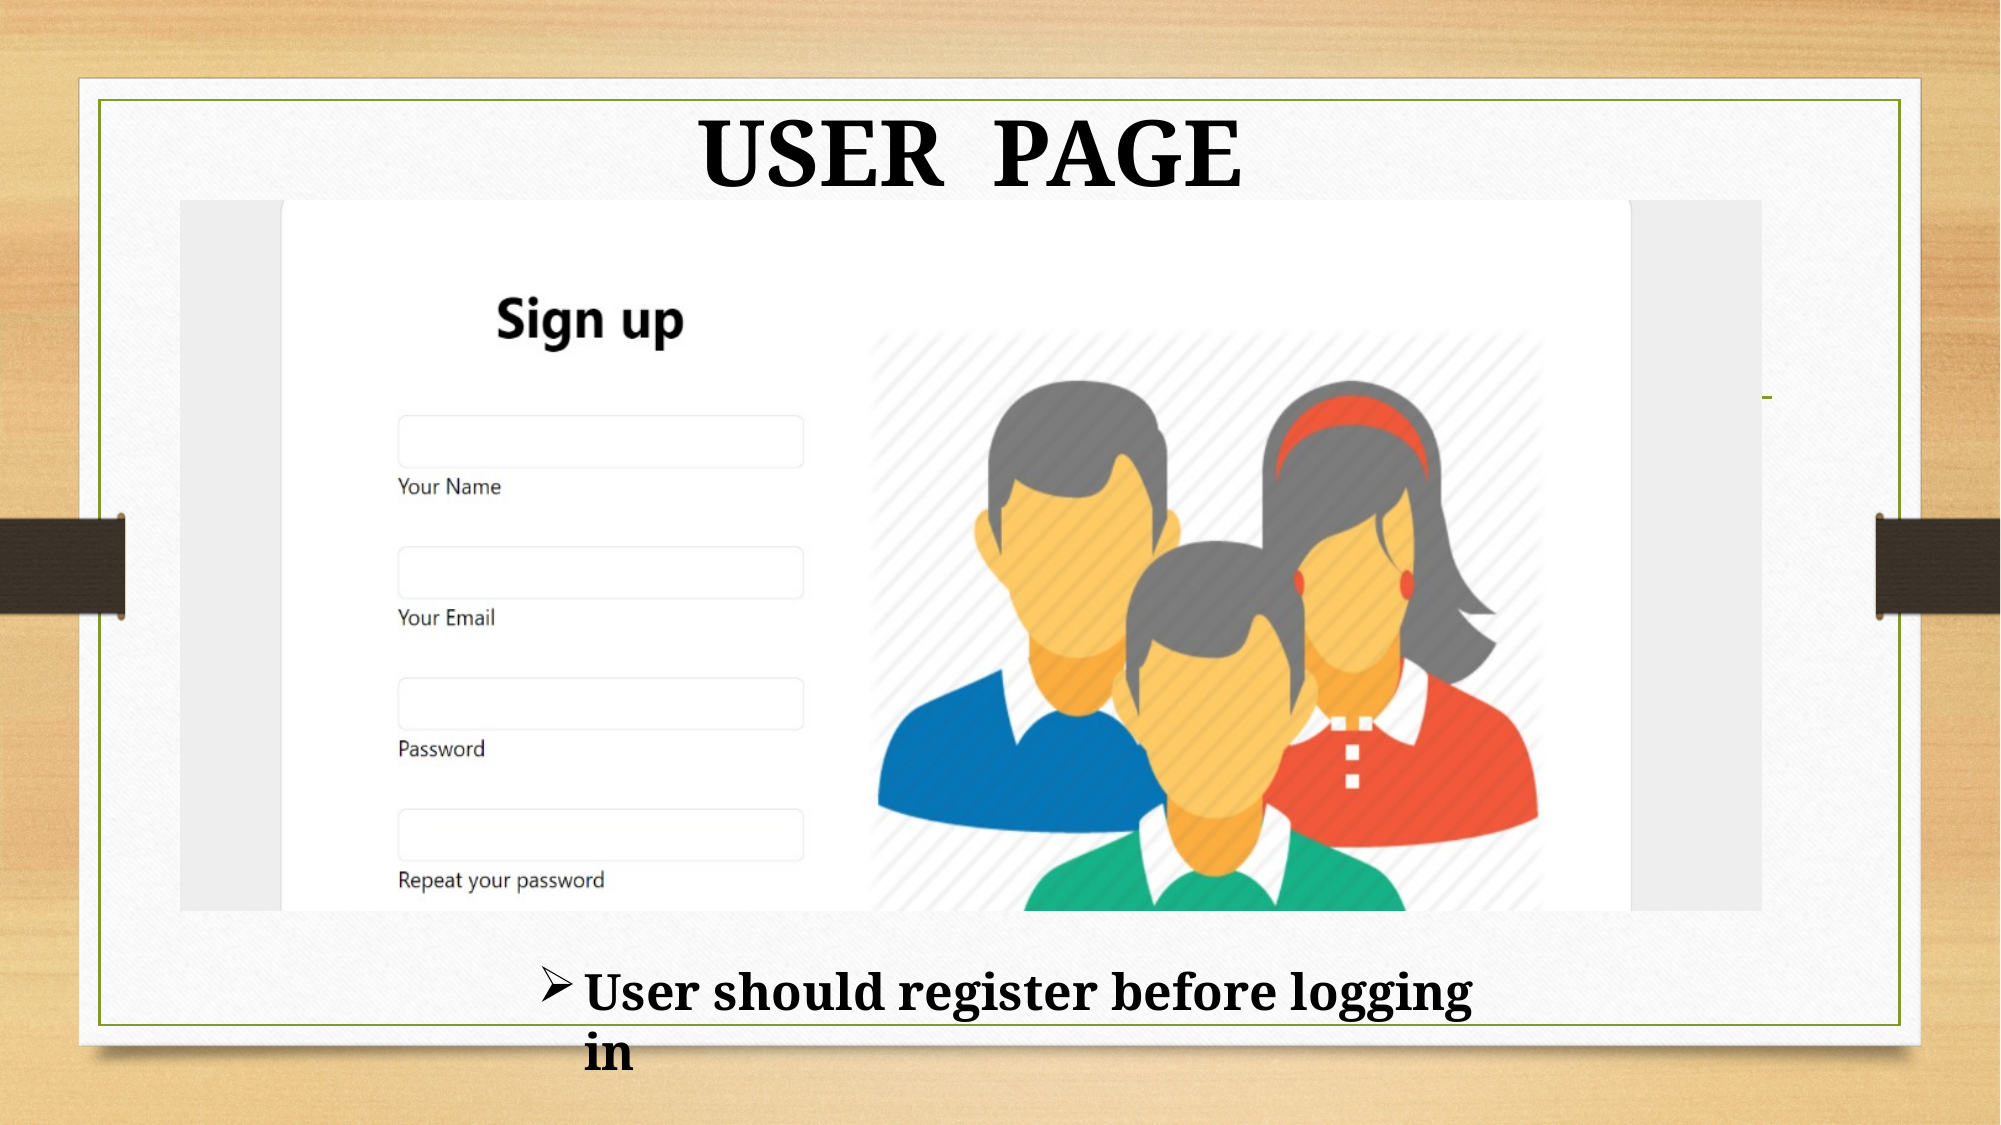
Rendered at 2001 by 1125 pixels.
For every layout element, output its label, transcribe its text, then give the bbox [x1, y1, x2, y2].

picture [0, 0, 2001, 1125]
text_box User should register before logging in [522, 952, 1500, 1125]
title USER PAGE [167, 84, 1775, 215]
